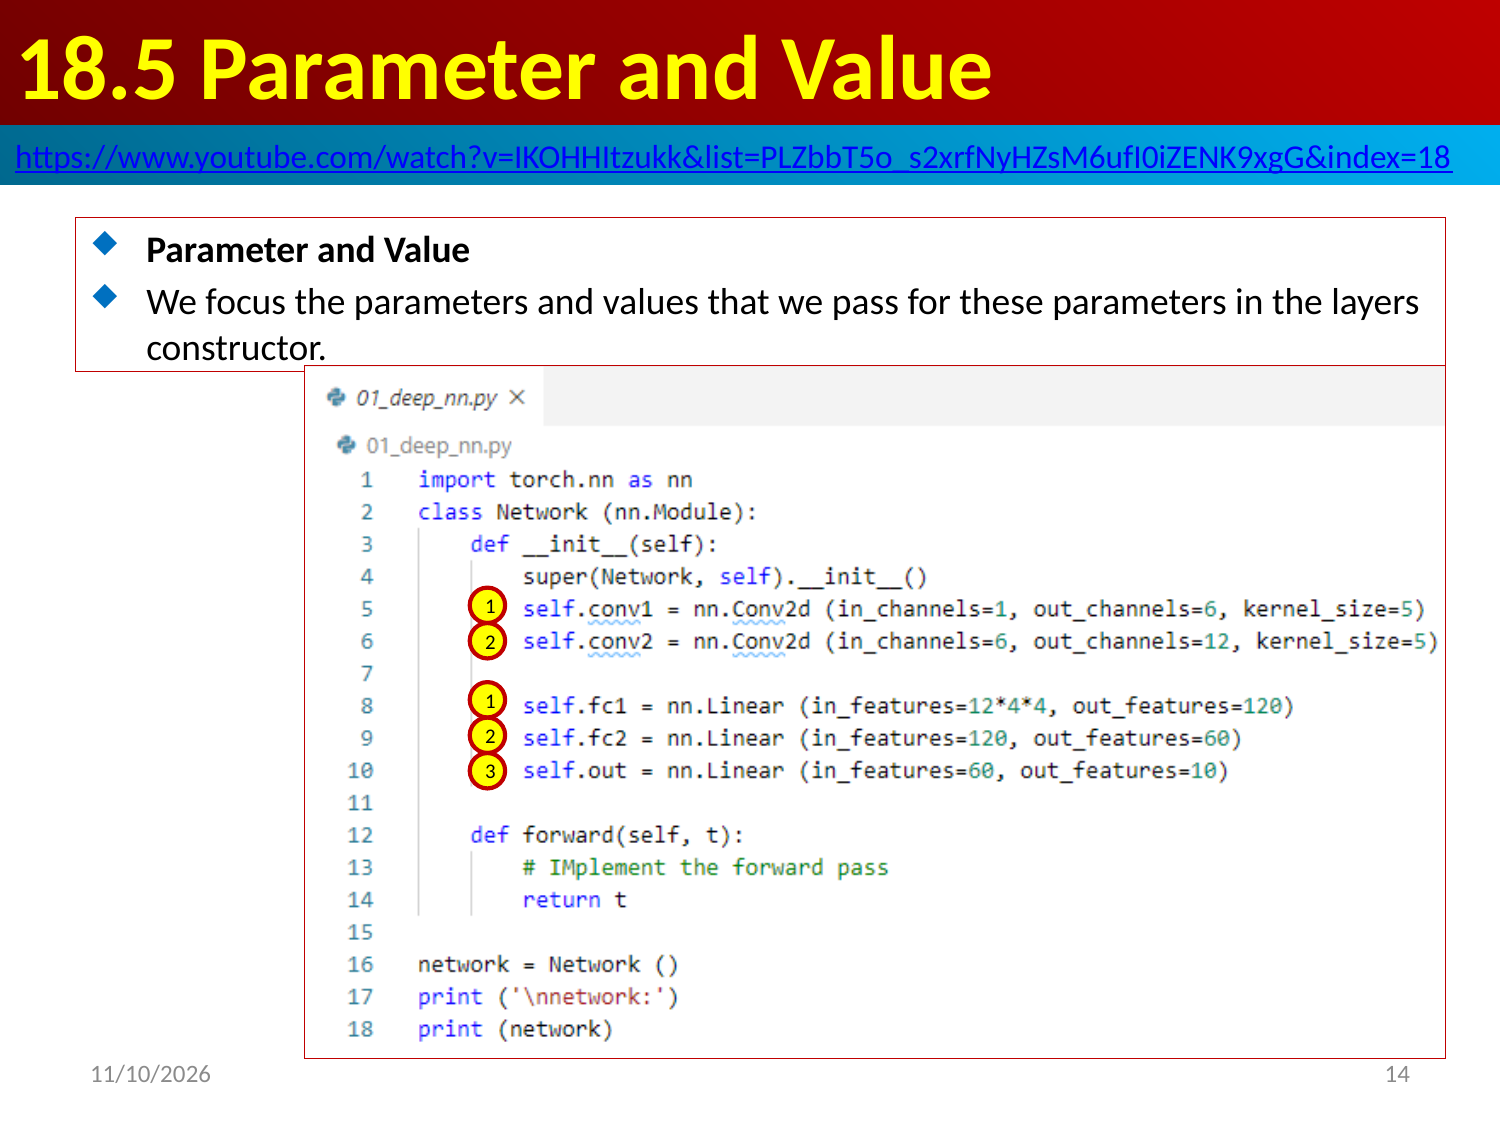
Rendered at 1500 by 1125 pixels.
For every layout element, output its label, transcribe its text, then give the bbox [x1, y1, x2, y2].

slide_number 14 [1074, 1066, 1425, 1103]
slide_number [75, 1042, 425, 1103]
subtitle Parameter and Value We focus the parameters and values that we pass for these parameters in the layers constructor. [75, 217, 1446, 372]
title 18.5 Parameter and Value [0, 0, 1500, 125]
text_box https://www.youtube.com/watch?v=IKOHHItzukk&list=PLZbbT5o_s2xrfNyHZsM6ufI0iZENK9xgG&index=18 [0, 125, 1500, 185]
picture [304, 364, 1446, 1059]
